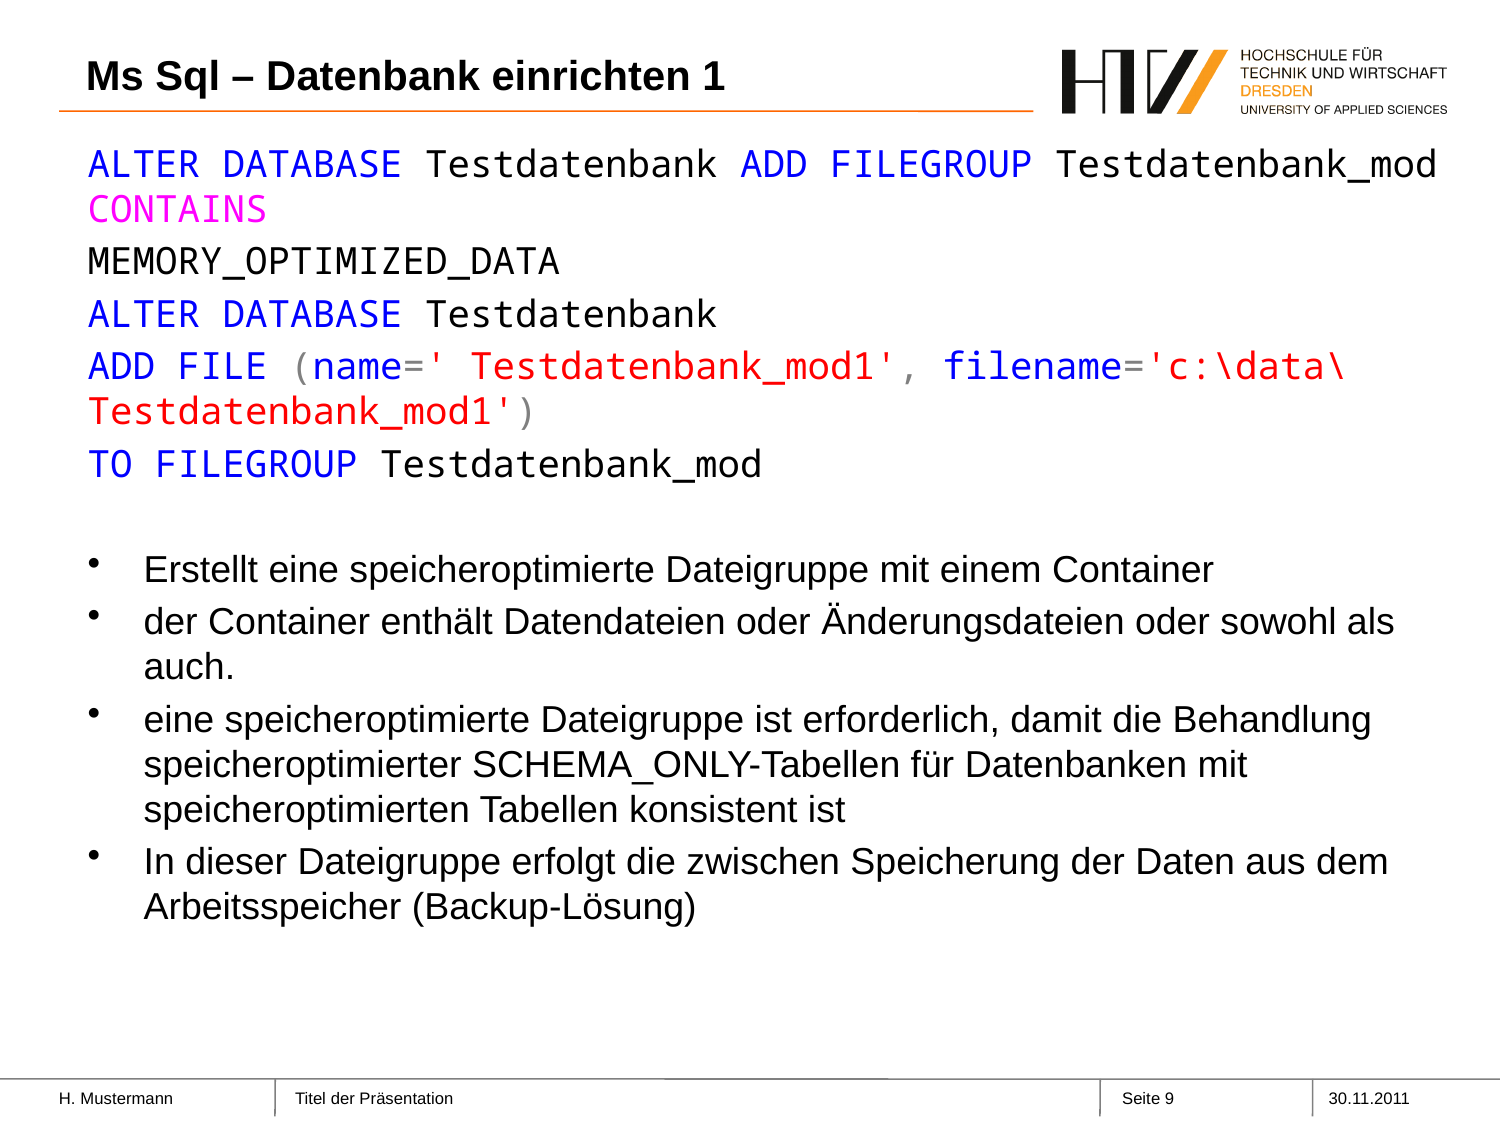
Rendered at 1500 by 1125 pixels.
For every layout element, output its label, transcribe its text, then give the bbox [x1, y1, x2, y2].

title Ms Sql – Datenbank einrichten 1 [70, 29, 1040, 117]
picture [1062, 47, 1447, 79]
text_box ALTER DATABASE Testdatenbank ADD FILEGROUP Testdatenbank_mod CONTAINS MEMORY_OPTIMIZED_DATA ALTER DATABASE Testdatenbank ADD FILE (name=' Testdatenbank_mod1', filename='c:\data\Testdatenbank_mod1') TO FILEGROUP Testdatenbank_mod Erstellt eine speicheroptimierte Dateigruppe mit einem Container der Container enthält Datendateien oder Änderungsdateien oder sowohl als auch. eine speicheroptimierte Dateigruppe ist erforderlich, damit die Behandlung speicheroptimierter SCHEMA_ONLY-Tabellen für Datenbanken mit speicheroptimierten Tabellen konsistent ist In dieser Dateigruppe erfolgt die zwischen Speicherung der Daten aus dem Arbeitsspeicher (Backup-Lösung) [72, 79, 1485, 980]
